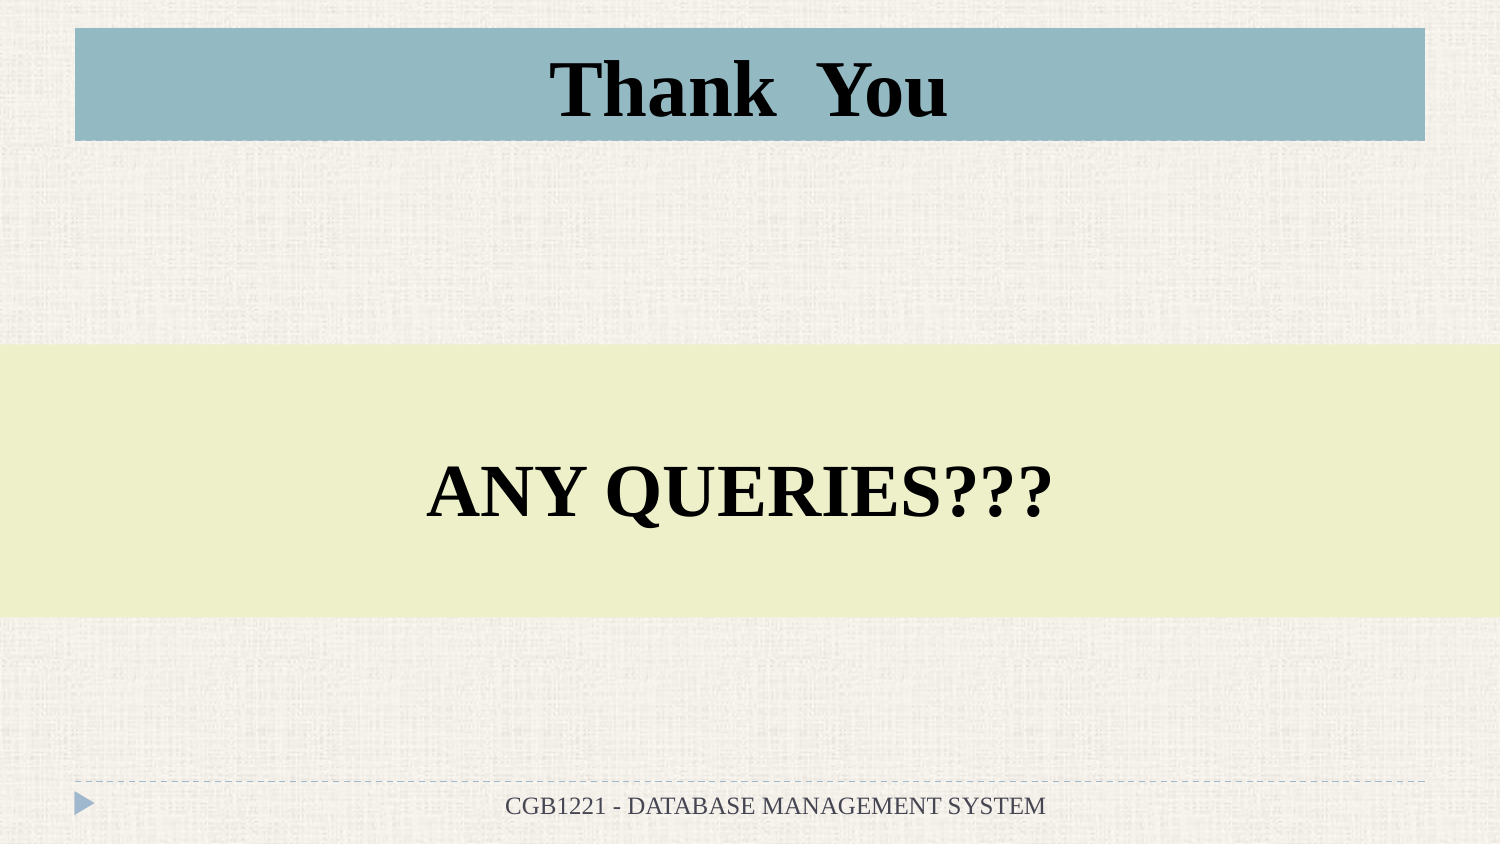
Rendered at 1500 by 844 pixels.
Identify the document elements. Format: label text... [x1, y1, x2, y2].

title Thank You [75, 28, 1425, 141]
slide_number [100, 782, 426, 827]
text_box ANY QUERIES??? [0, 344, 1500, 618]
footer CGB1221 - DATABASE MANAGEMENT SYSTEM [451, 782, 1114, 844]
